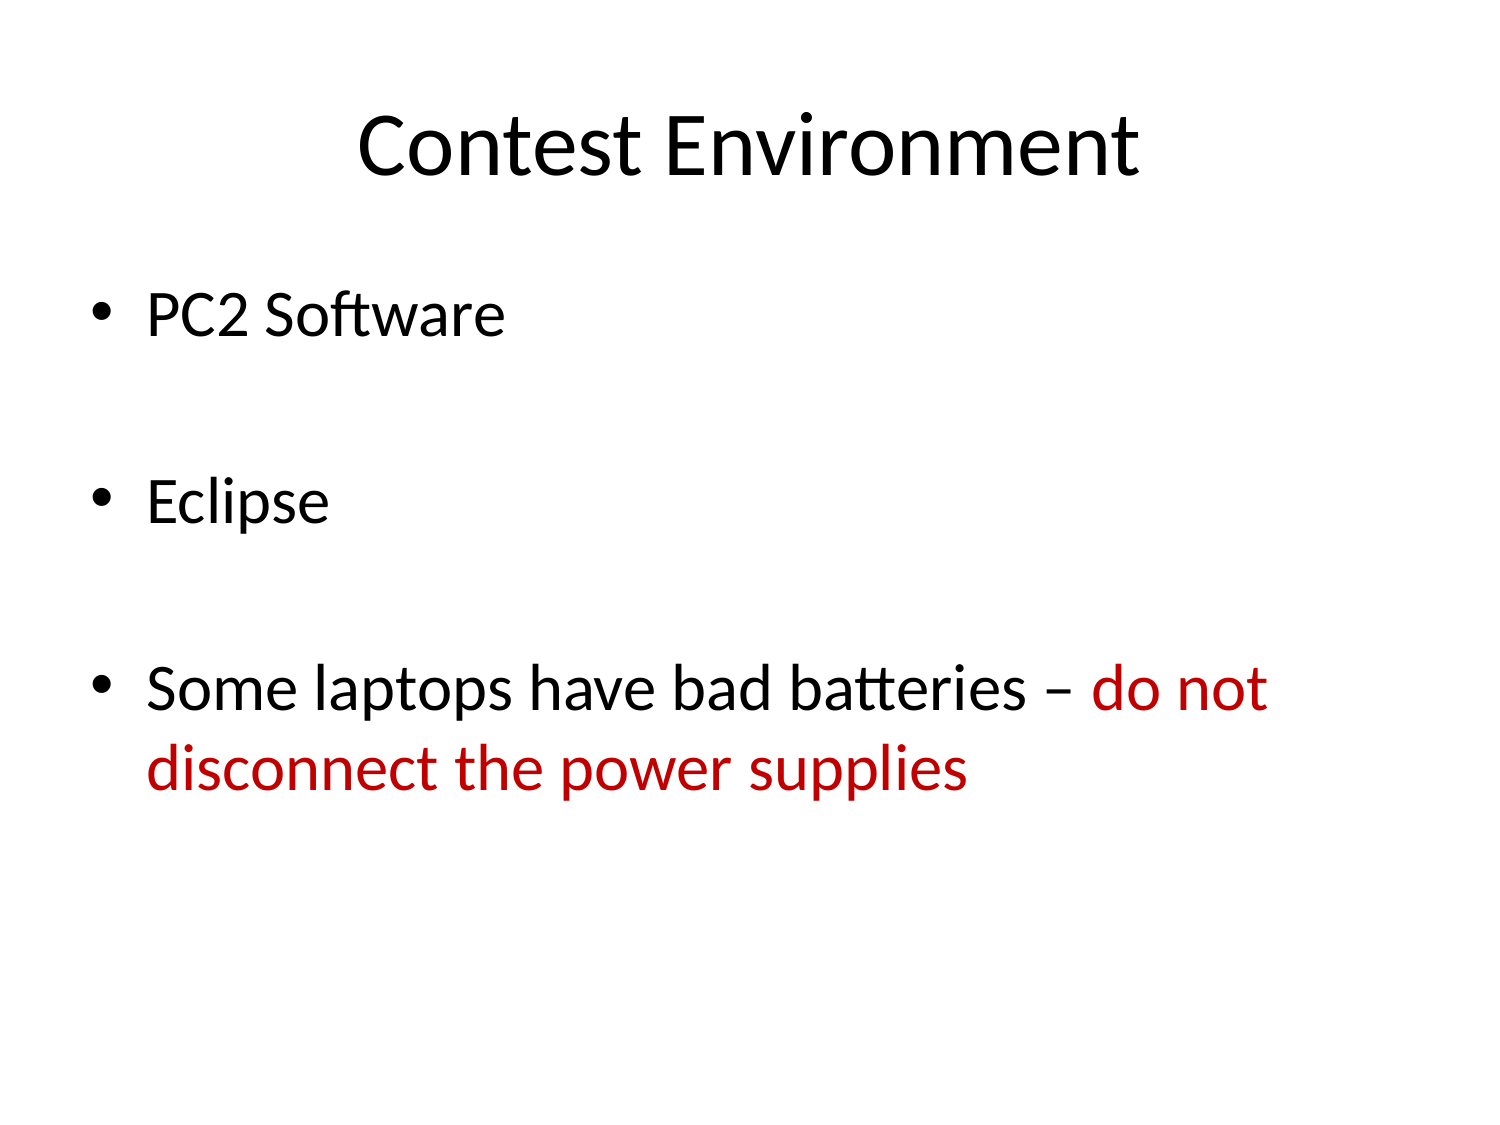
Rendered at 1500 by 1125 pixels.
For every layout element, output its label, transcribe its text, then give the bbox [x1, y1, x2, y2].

title Contest Environment [75, 45, 1425, 233]
list PC2 Software Eclipse Some laptops have bad batteries – do not disconnect the power supplies [75, 262, 1425, 1078]
